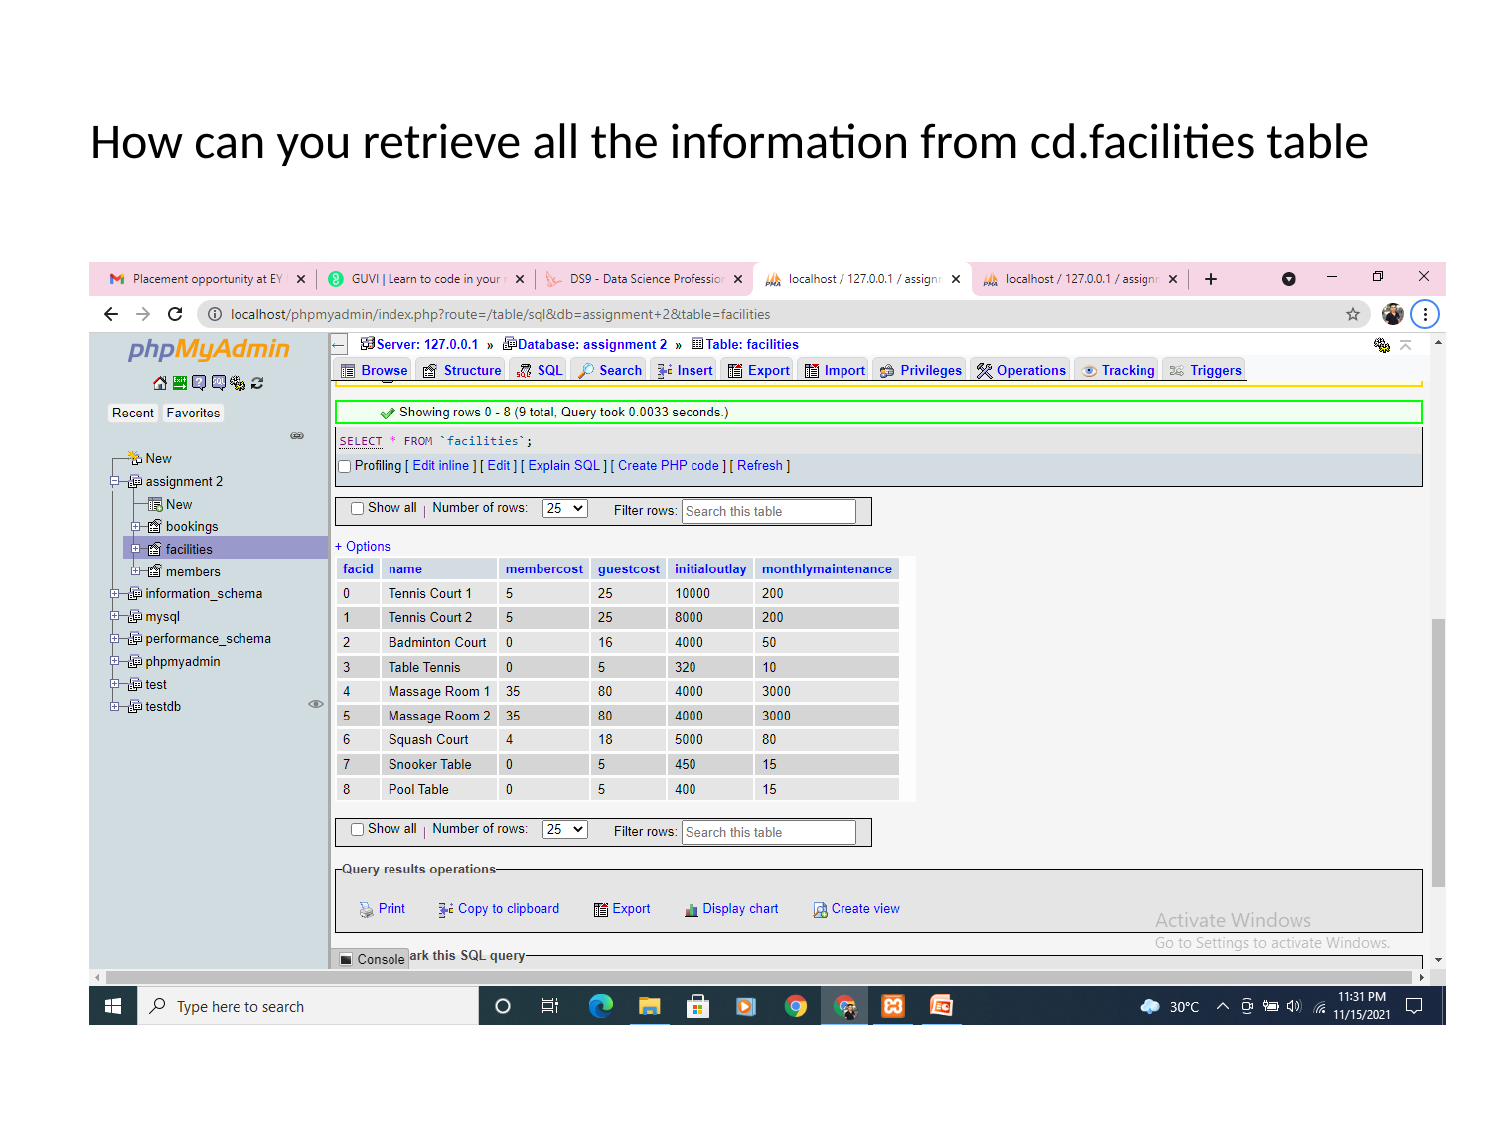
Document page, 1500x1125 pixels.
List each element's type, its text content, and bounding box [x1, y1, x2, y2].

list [89, 262, 1447, 1026]
title How can you retrieve all the information from cd.facilities table [75, 45, 1425, 233]
